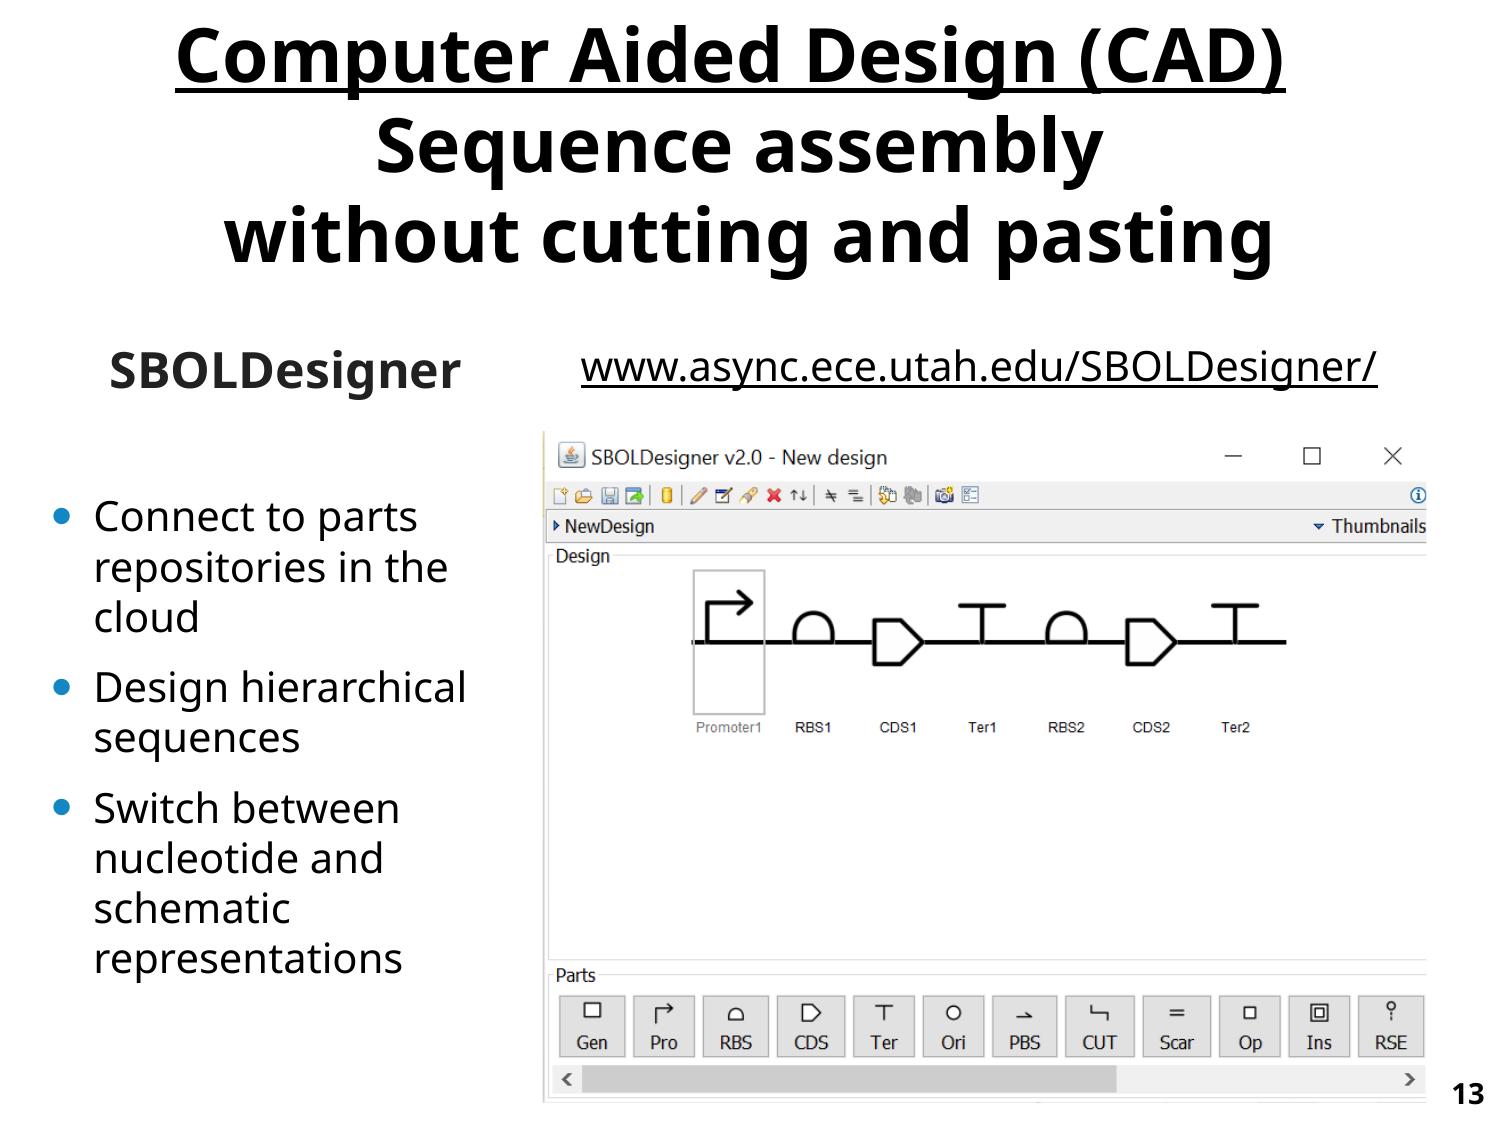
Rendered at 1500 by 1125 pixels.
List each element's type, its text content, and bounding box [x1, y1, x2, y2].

text_box www.async.ece.utah.edu/SBOLDesigner/ [565, 332, 1404, 405]
text_box SBOLDesigner Connect to parts repositories in the cloud Design hierarchical sequences Switch between nucleotide and schematic representations [36, 331, 535, 1083]
text_box Computer Aided Design (CAD) Sequence assembly without cutting and pasting [0, 0, 1500, 285]
picture [542, 431, 1427, 1103]
slide_number 13 [1429, 1065, 1500, 1125]
